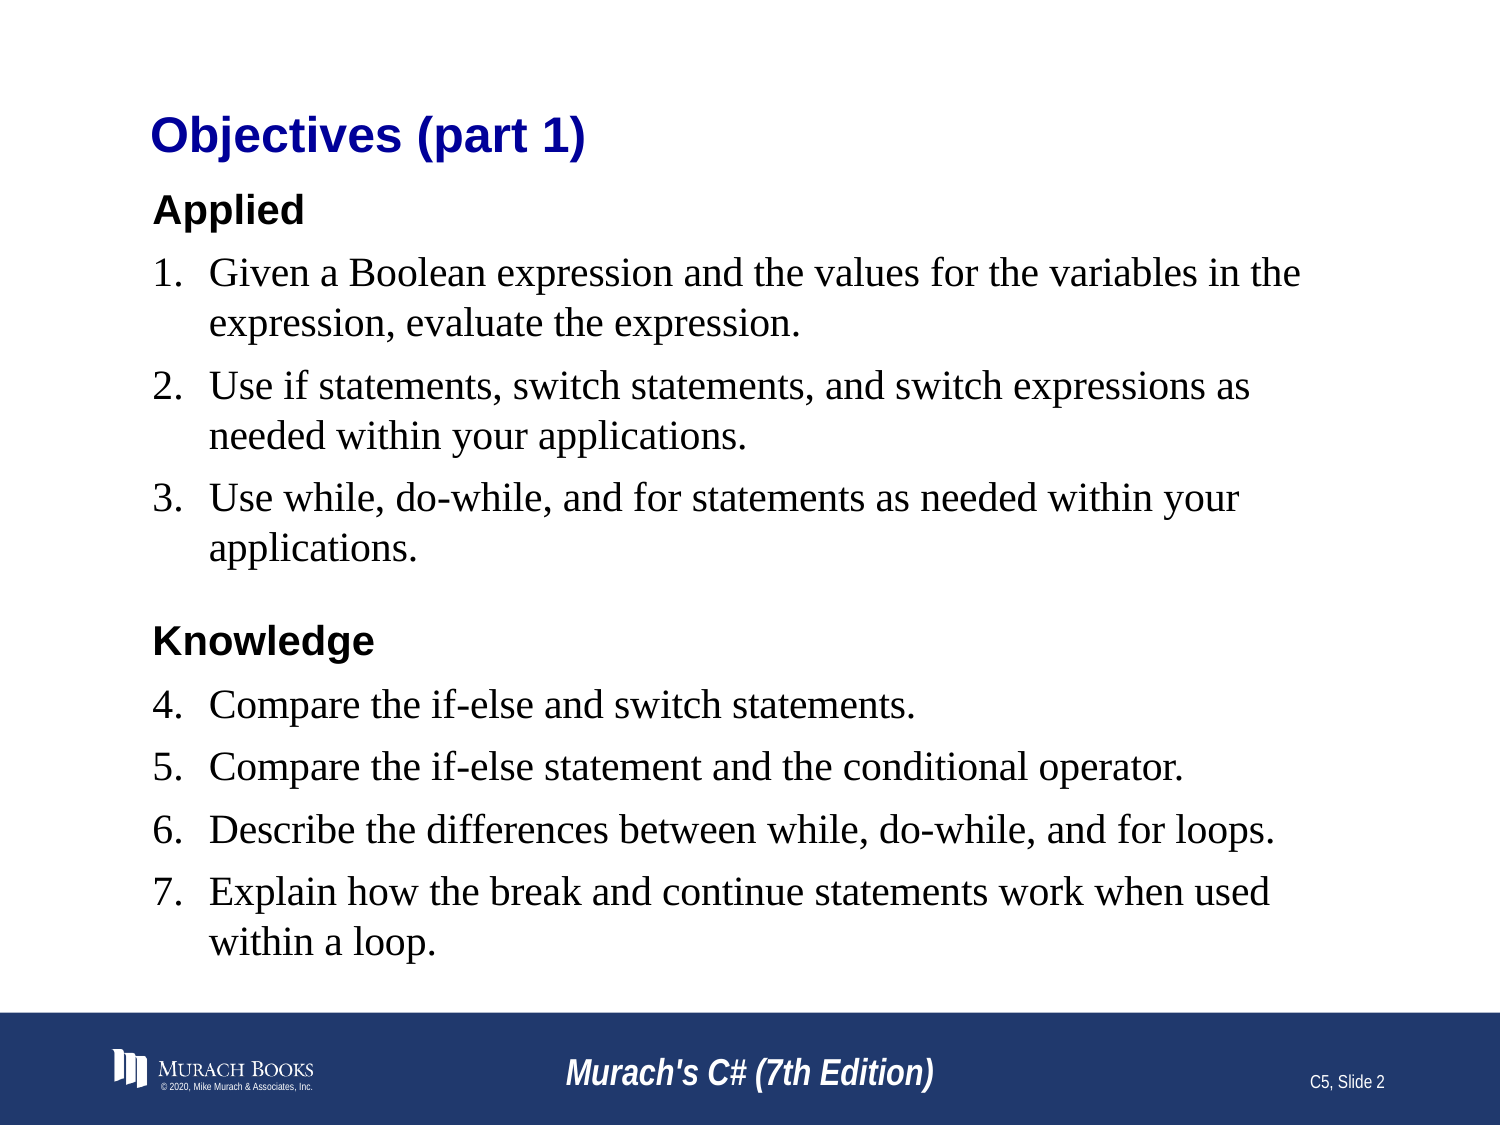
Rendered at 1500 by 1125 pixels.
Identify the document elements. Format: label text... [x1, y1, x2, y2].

title Objectives (part 1) [150, 102, 1350, 164]
footer © 2020, Mike Murach & Associates, Inc. [12, 1025, 463, 1100]
slide_number C5, Slide 2 [1087, 1025, 1400, 1100]
slide_number Murach's C# (7th Edition) [463, 1025, 1050, 1100]
list Applied Given a Boolean expression and the values for the variables in the expression, evaluate the expression. Use if statements, switch statements, and switch expressions as needed within your applications. Use while, do-while, and for statements as needed within your applications. Knowledge Compare the if-else and switch statements. Compare the if-else statement and the conditional operator. Describe the differences between while, do-while, and for loops. Explain how the break and continue statements work when used within a loop. [137, 174, 1350, 975]
